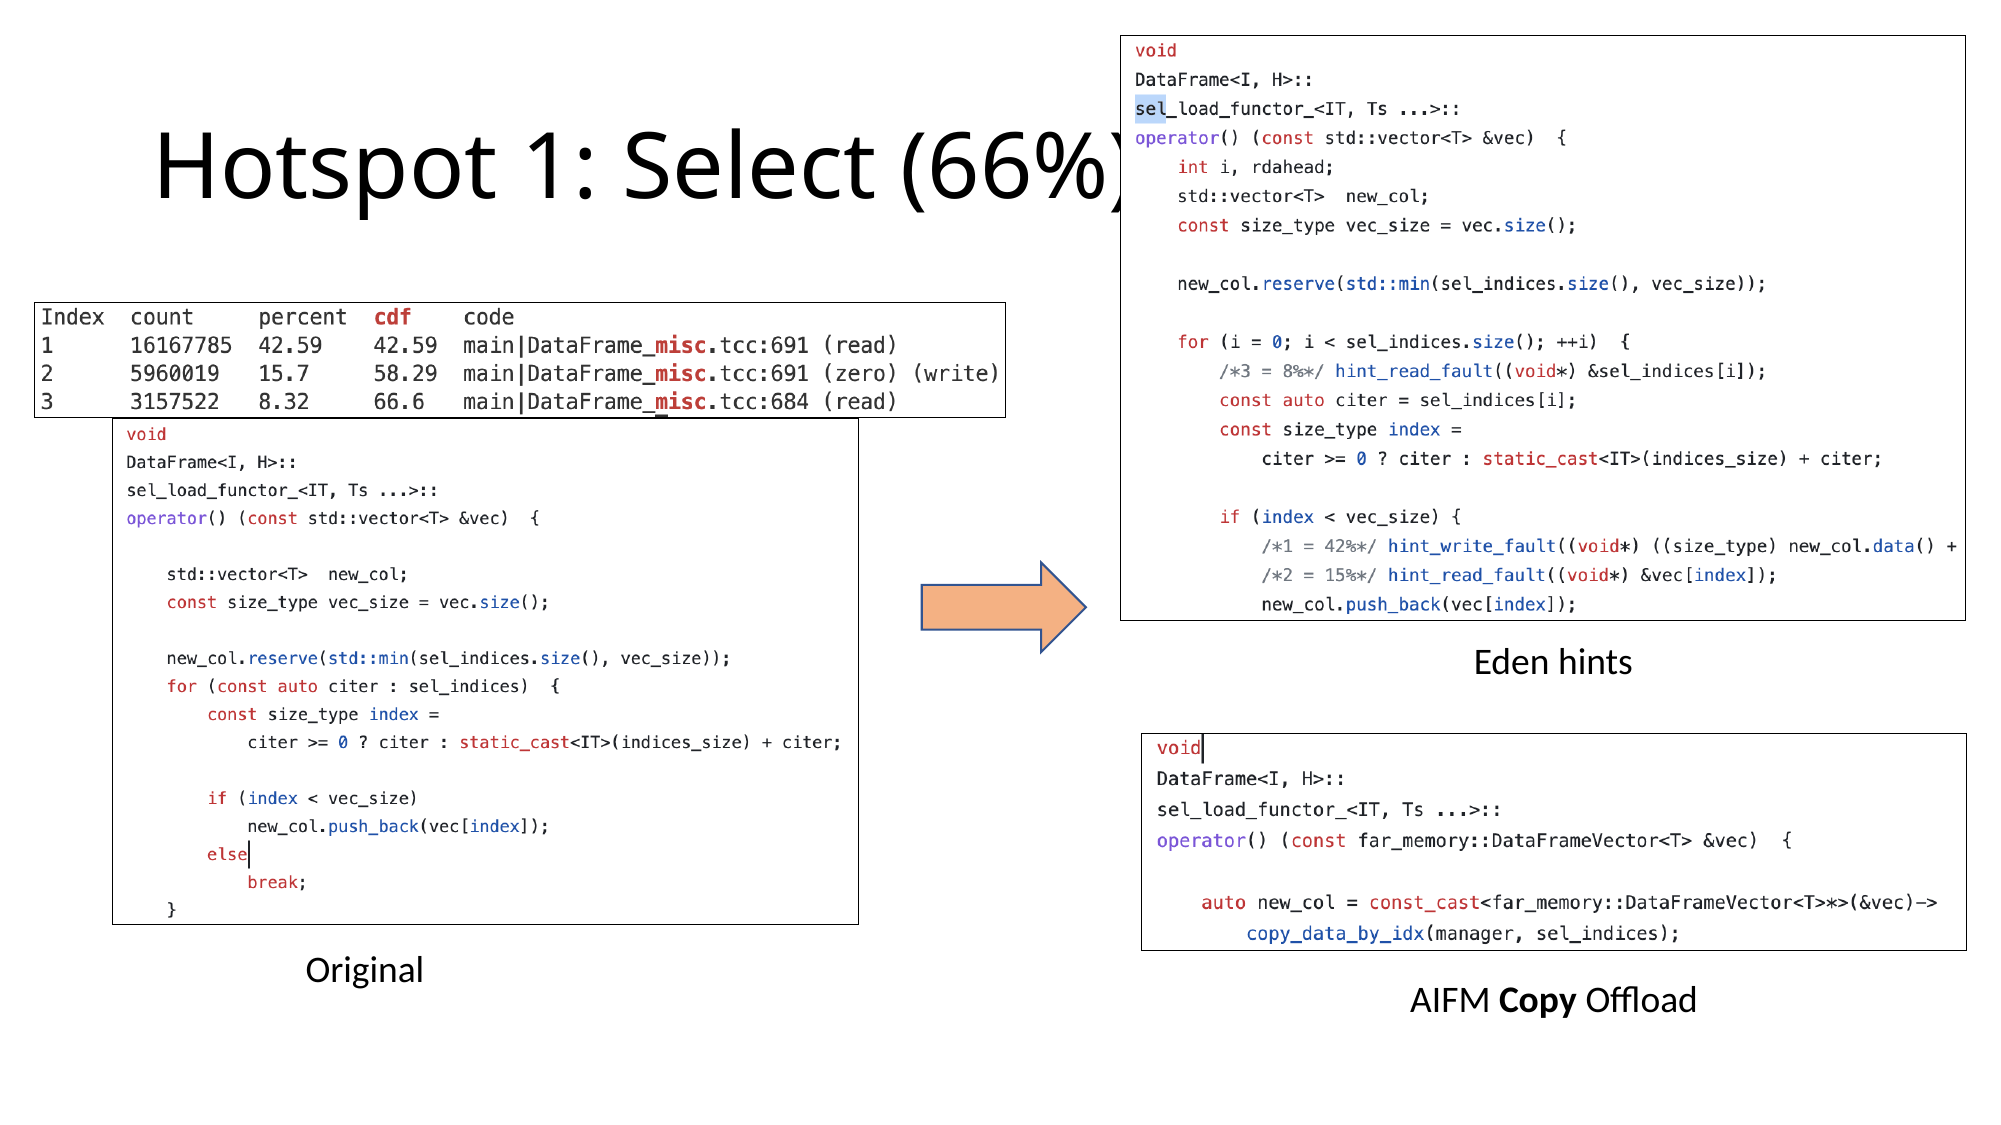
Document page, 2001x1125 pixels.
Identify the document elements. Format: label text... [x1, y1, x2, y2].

picture [1141, 733, 1967, 951]
text_box [920, 560, 1088, 655]
text_box Original [290, 937, 440, 998]
title Hotspot 1: Select (66%) [137, 59, 1120, 278]
picture [34, 302, 1006, 925]
picture [1120, 35, 1965, 621]
text_box AIFM Copy Offload [1395, 967, 1713, 1028]
text_box Eden hints [1459, 629, 1649, 689]
